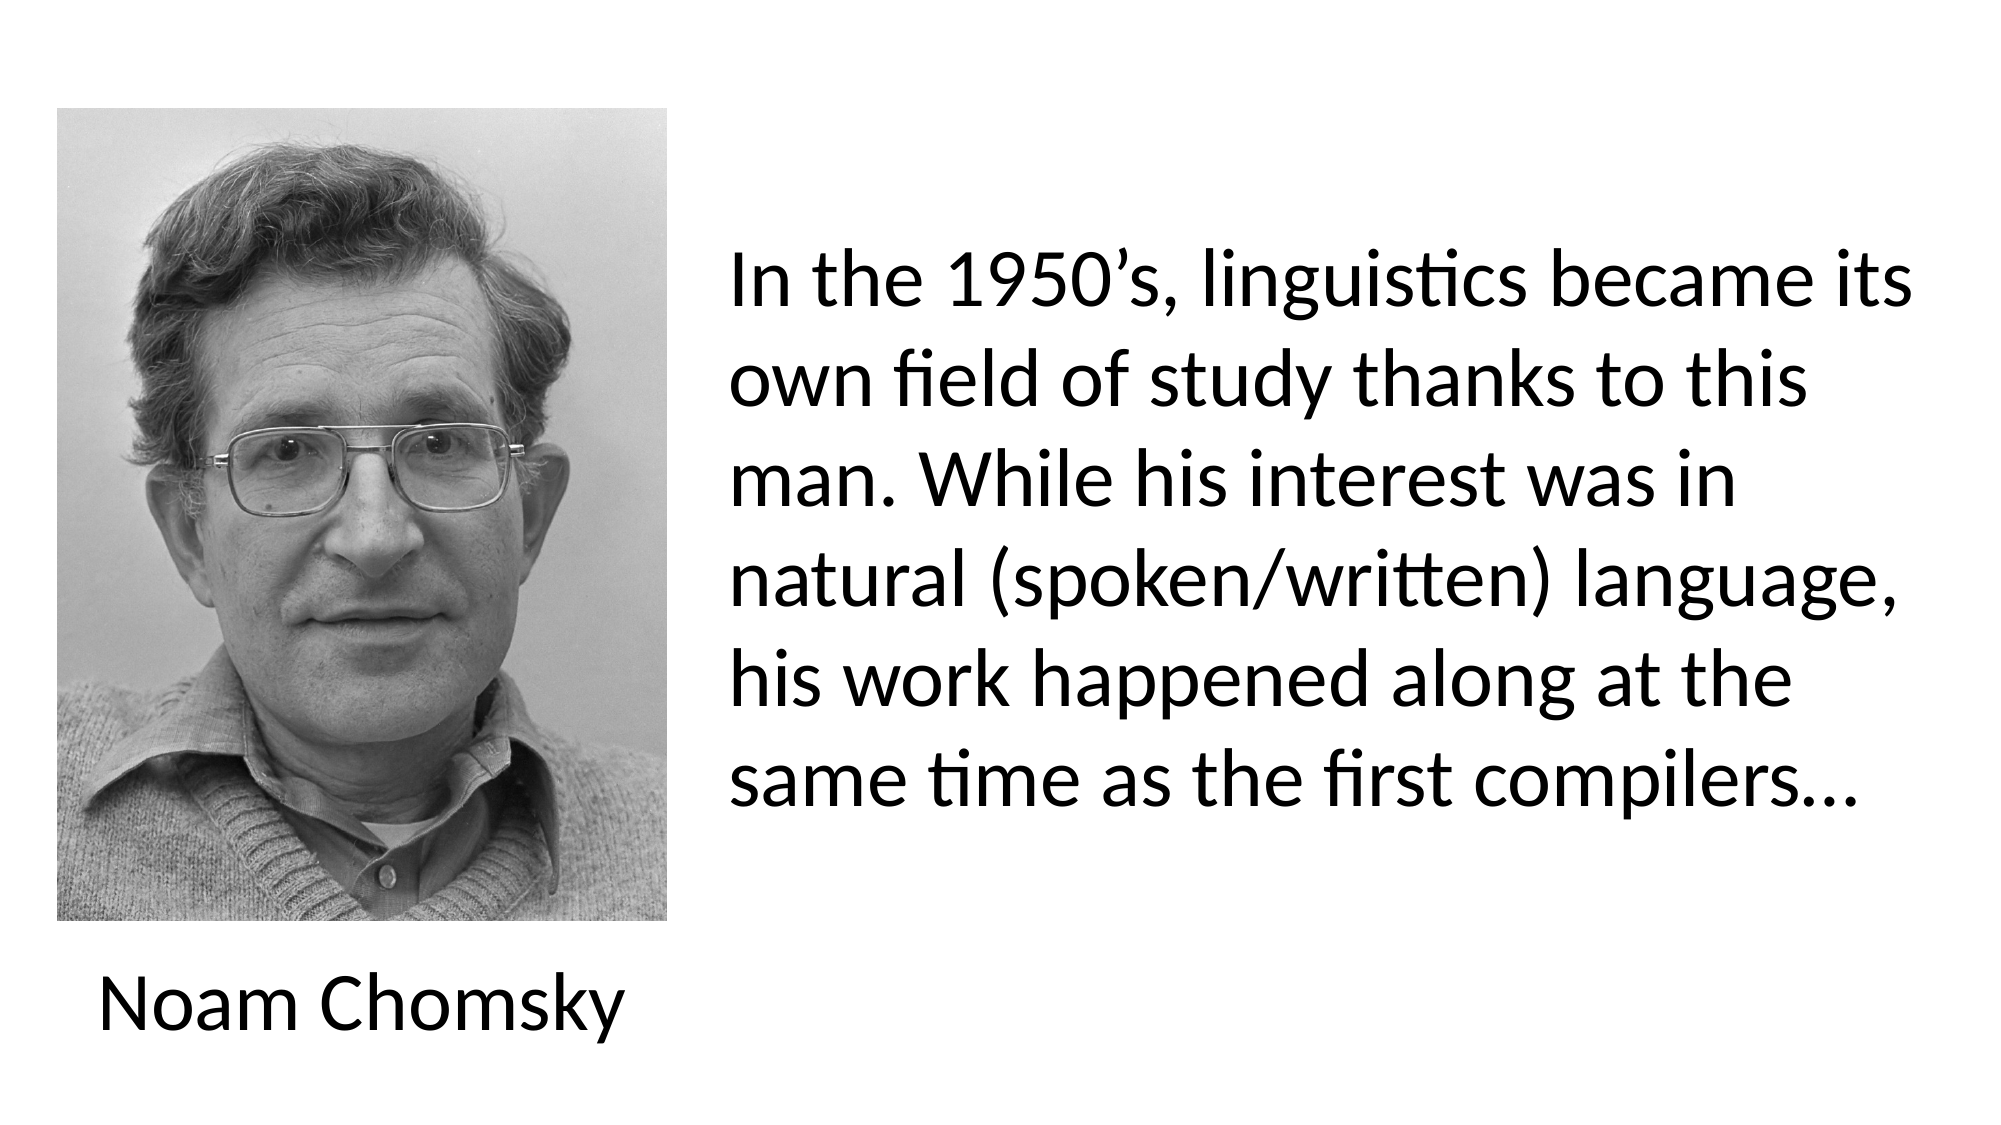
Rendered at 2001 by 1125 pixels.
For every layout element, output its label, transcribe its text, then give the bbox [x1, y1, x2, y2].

text_box Noam Chomsky [63, 939, 661, 1055]
picture [57, 108, 667, 921]
text_box In the 1950’s, linguistics became its own field of study thanks to this man. While his interest was in natural (spoken/written) language, his work happened along at the same time as the first compilers… [713, 216, 1956, 831]
